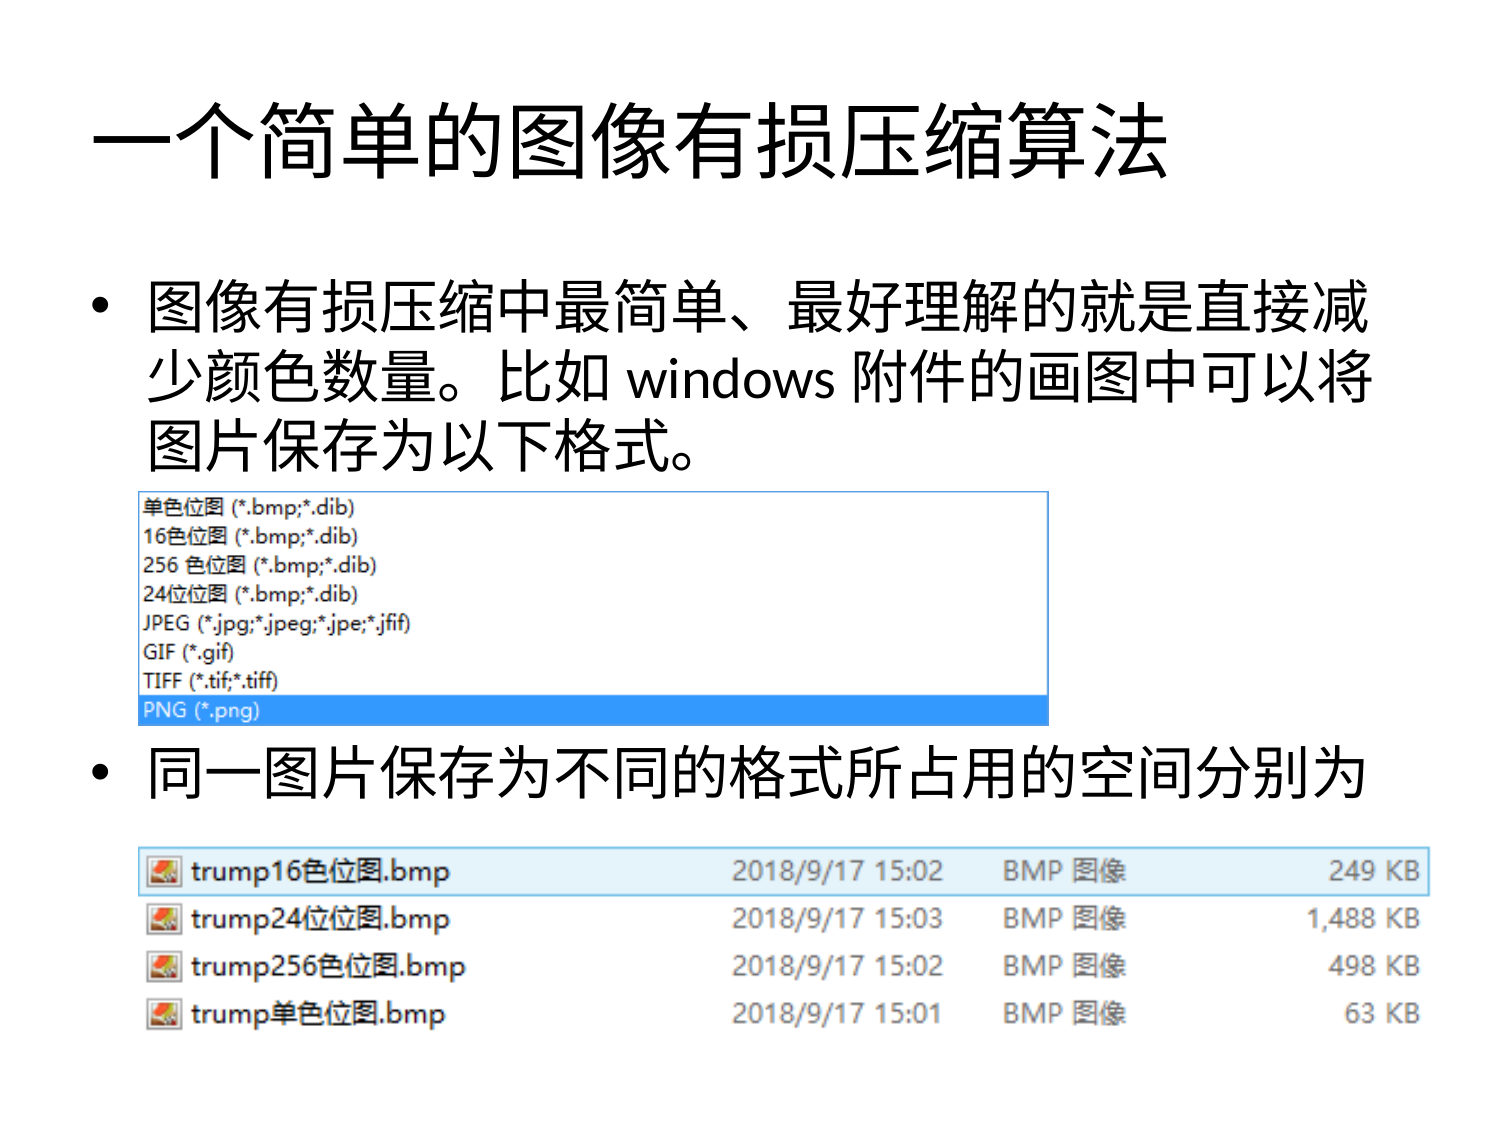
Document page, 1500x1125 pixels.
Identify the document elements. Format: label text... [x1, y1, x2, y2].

list 图像有损压缩中最简单、最好理解的就是直接减少颜色数量。比如windows附件的画图中可以将图片保存为以下格式。 同一图片保存为不同的格式所占用的空间分别为 [75, 262, 1425, 1005]
picture [138, 845, 1463, 1036]
title 一个简单的图像有损压缩算法 [75, 45, 1425, 233]
picture [138, 491, 1049, 726]
